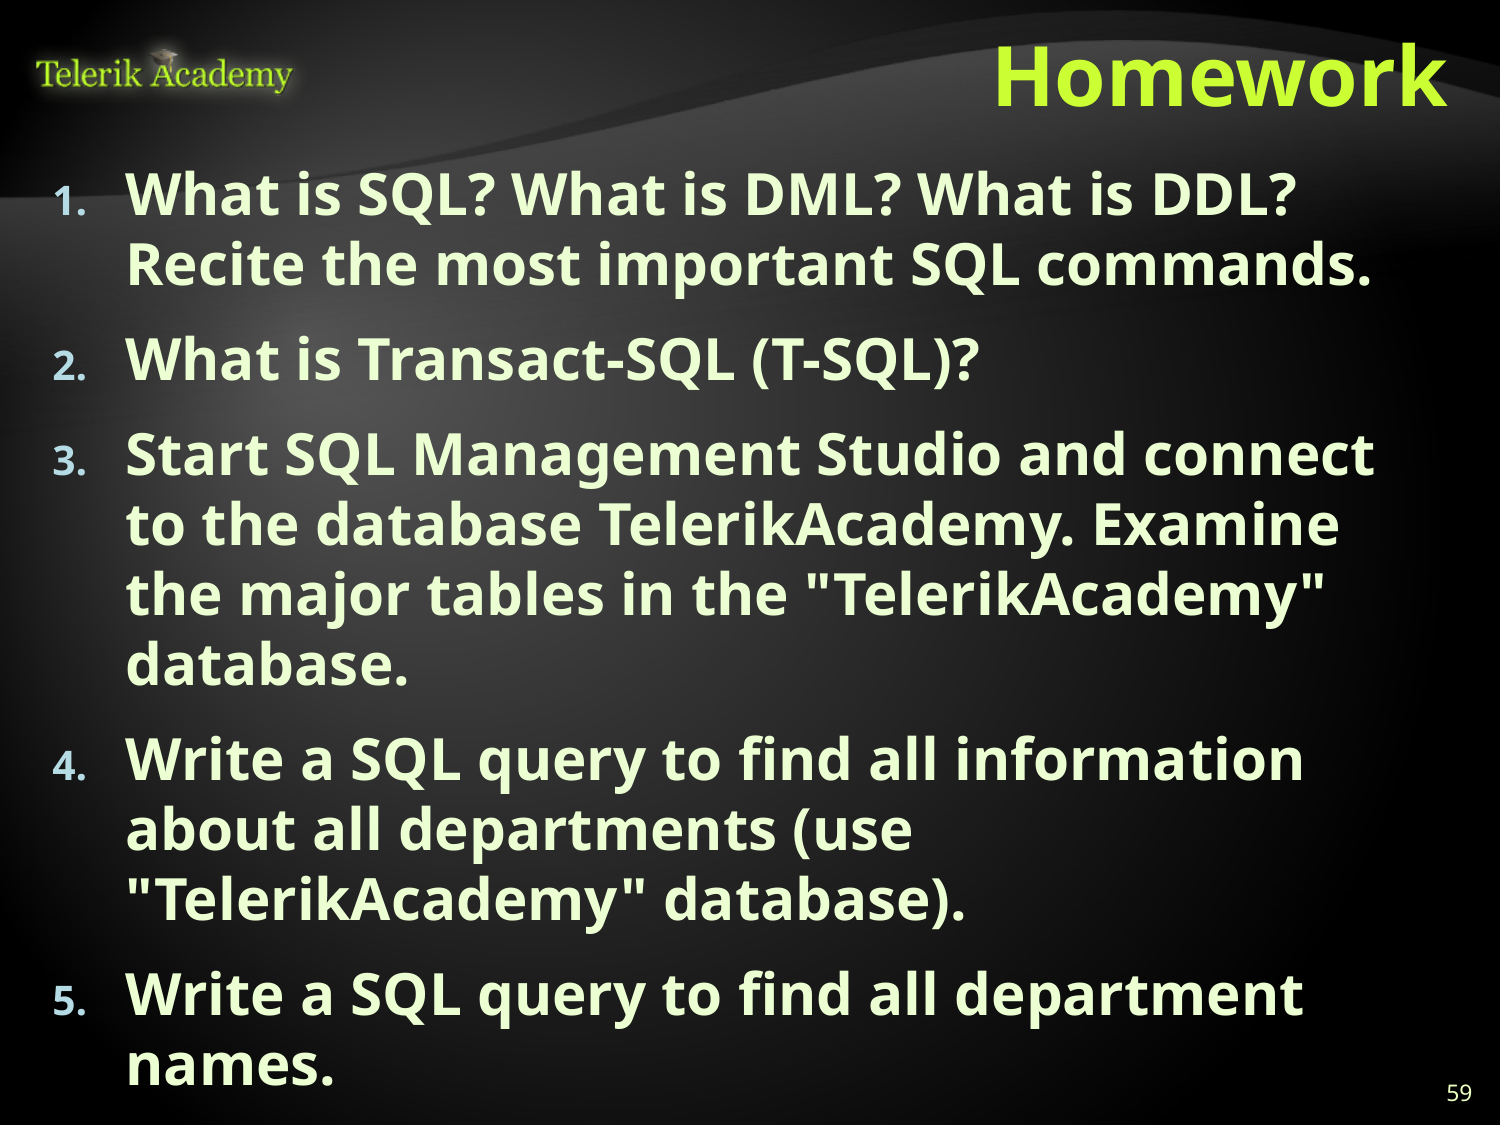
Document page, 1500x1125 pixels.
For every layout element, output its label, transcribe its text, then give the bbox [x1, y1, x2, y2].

title Homework [300, 12, 1463, 149]
picture [0, 0, 1500, 1125]
list What is SQL? What is DML? What is DDL? Recite the most important SQL commands. What is Transact-SQL (T-SQL)? Start SQL Management Studio and connect to the database TelerikAcademy. Examine the major tables in the "TelerikAcademy" database. Write a SQL query to find all information about all departments (use "TelerikAcademy" database). Write a SQL query to find all department names. Write a SQL query to find the salary of each employee. [37, 149, 1463, 1100]
slide_number 59 [1412, 1074, 1488, 1113]
